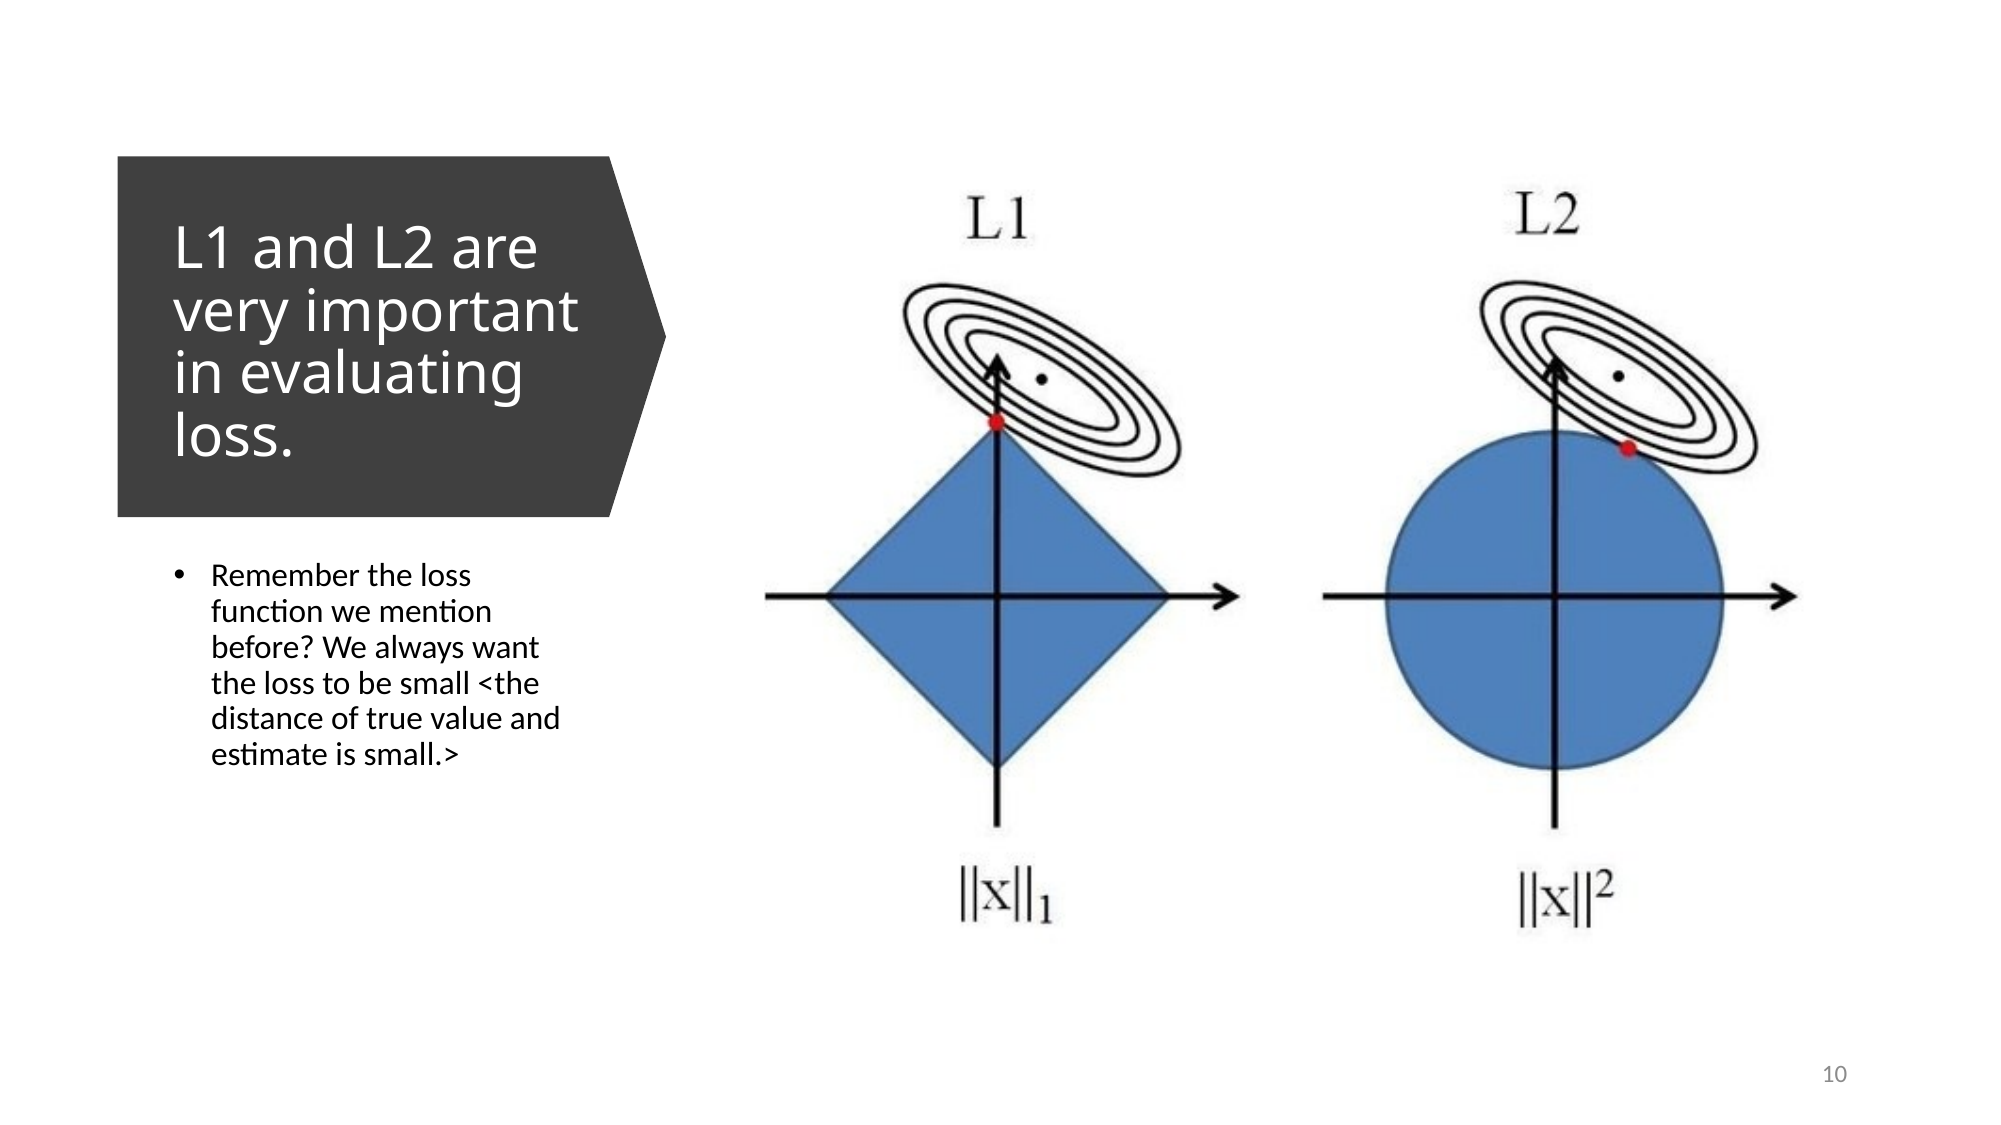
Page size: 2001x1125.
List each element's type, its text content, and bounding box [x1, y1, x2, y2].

title L1 and L2 are very important in evaluating loss. [158, 197, 597, 490]
picture [764, 160, 1898, 945]
slide_number 9 [1412, 1042, 1863, 1103]
list Remember the loss function we mention before? We always want the loss to be small <the distance of true value and estimate is small.> [158, 550, 597, 949]
text_box [116, 155, 668, 519]
